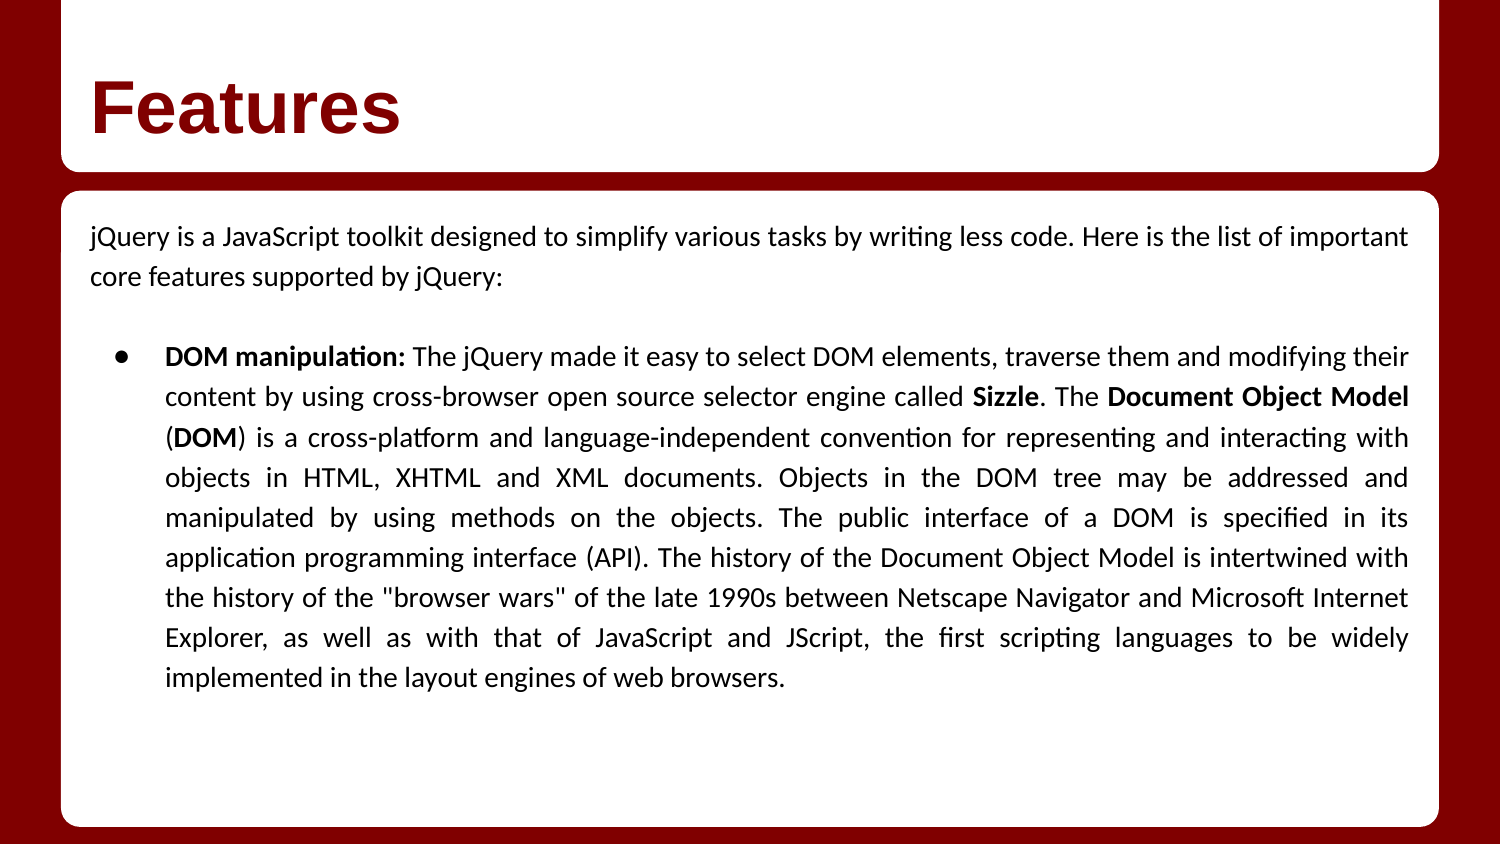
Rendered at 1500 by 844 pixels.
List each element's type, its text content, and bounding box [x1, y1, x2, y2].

title Features [75, 22, 1425, 164]
list jQuery is a JavaScript toolkit designed to simplify various tasks by writing less code. Here is the list of important core features supported by jQuery: DOM manipulation: The jQuery made it easy to select DOM elements, traverse them and modifying their content by using cross-browser open source selector engine called Sizzle. The Document Object Model (DOM) is a cross-platform and language-independent convention for representing and interacting with objects in HTML, XHTML and XML documents. Objects in the DOM tree may be addressed and manipulated by using methods on the objects. The public interface of a DOM is specified in its application programming interface (API). The history of the Document Object Model is intertwined with the history of the "browser wars" of the late 1990s between Netscape Navigator and Microsoft Internet Explorer, as well as with that of JavaScript and JScript, the first scripting languages to be widely implemented in the layout engines of web browsers. [75, 196, 1425, 808]
